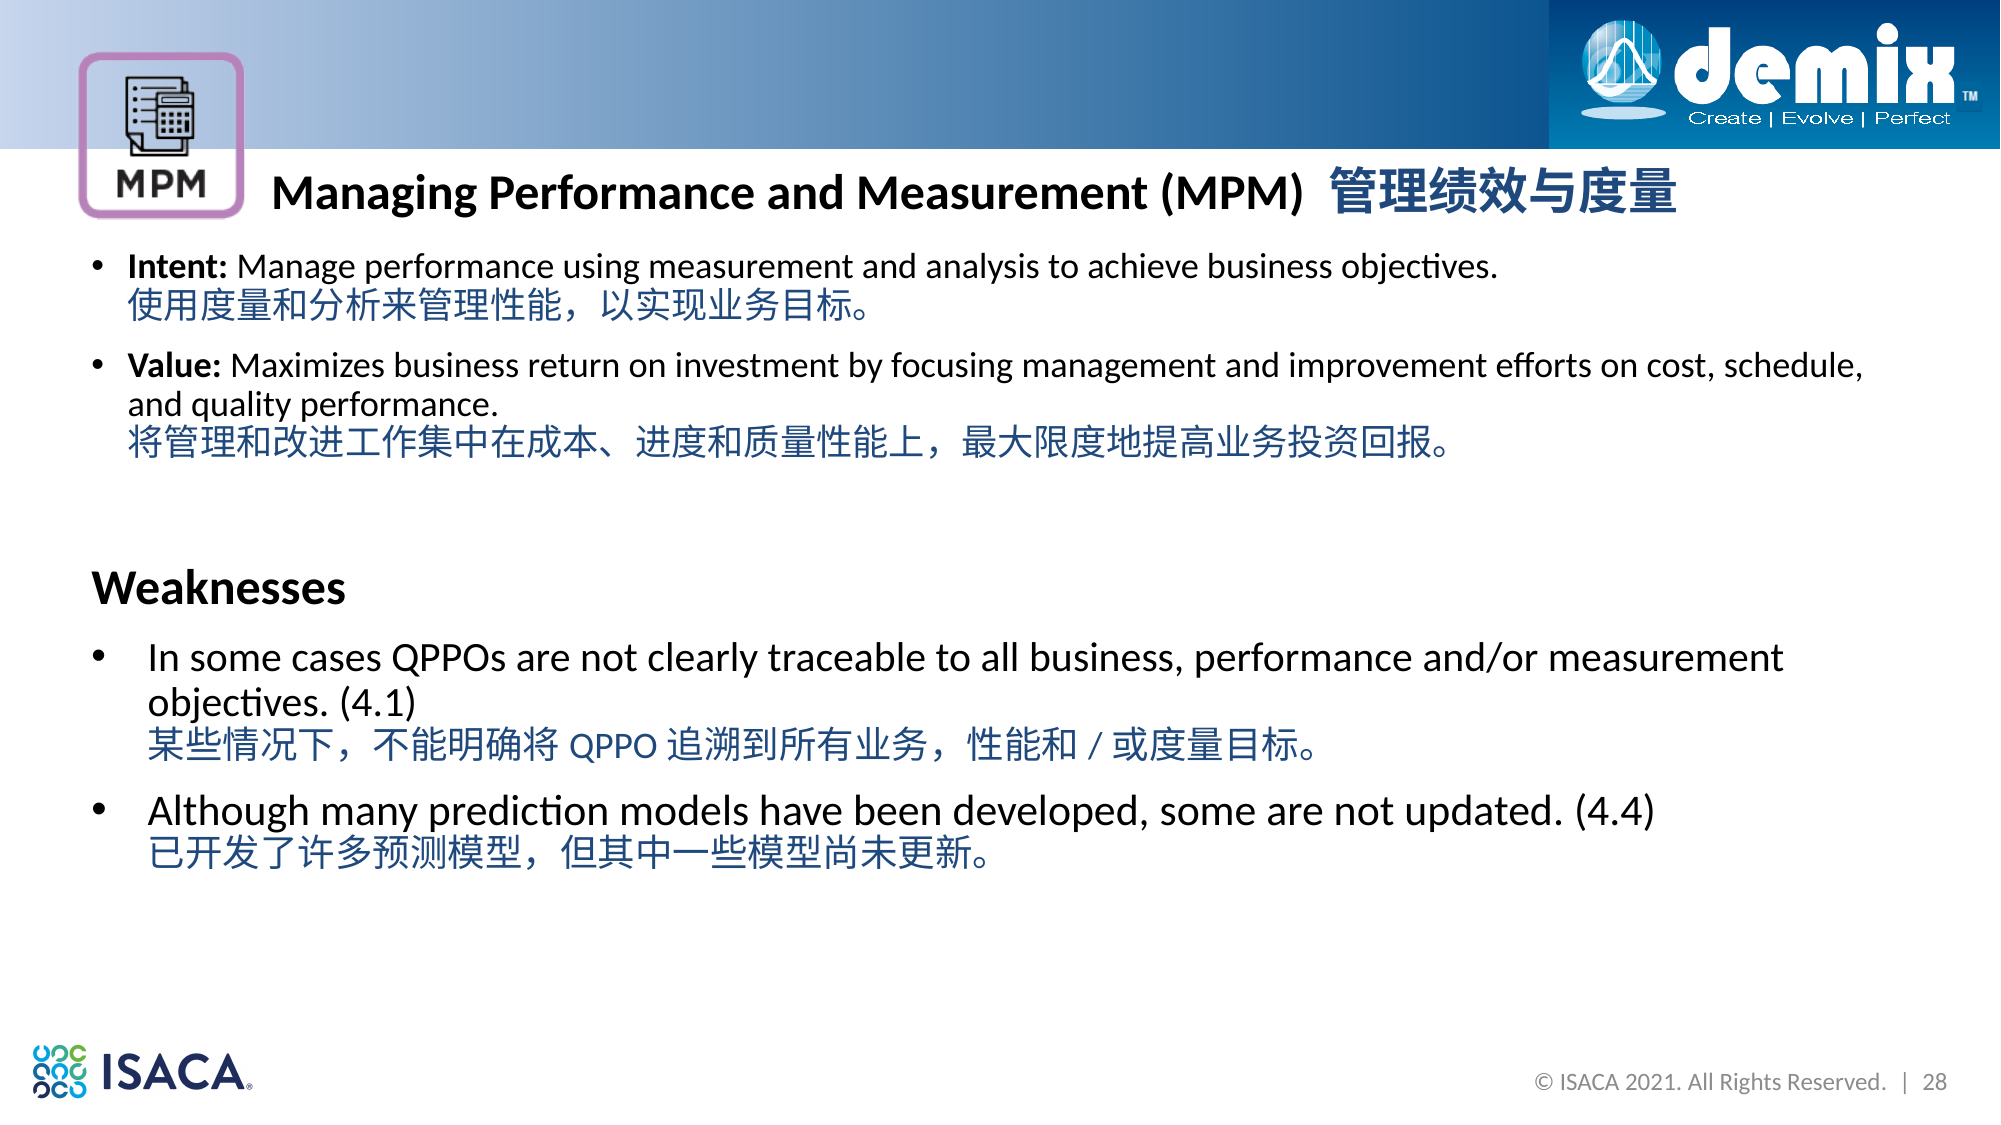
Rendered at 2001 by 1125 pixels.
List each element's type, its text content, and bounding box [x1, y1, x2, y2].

picture [29, 1043, 255, 1103]
picture [1549, 0, 2000, 111]
text_box Intent: Manage performance using measurement and analysis to achieve business objectives. 使用度量和分析来管理性能，以实现业务目标。 Value: Maximizes business return on investment by focusing management and improvement efforts on cost, schedule, and quality performance. 将管理和改进工作集中在成本、进度和质量性能上，最大限度地提高业务投资回报。 [76, 239, 1925, 473]
picture [50, 50, 273, 220]
list Weaknesses In some cases QPPOs are not clearly traceable to all business, performance and/or measurement objectives. (4.1) 某些情况下，不能明确将QPPO追溯到所有业务，性能和/或度量目标。 Although many prediction models have been developed, some are not updated. (4.4) 已开发了许多预测模型，但其中一些模型尚未更新。 [76, 482, 1925, 991]
title Managing Performance and Measurement (MPM) 管理绩效与度量 [255, 148, 1900, 238]
picture [1582, 106, 1665, 119]
